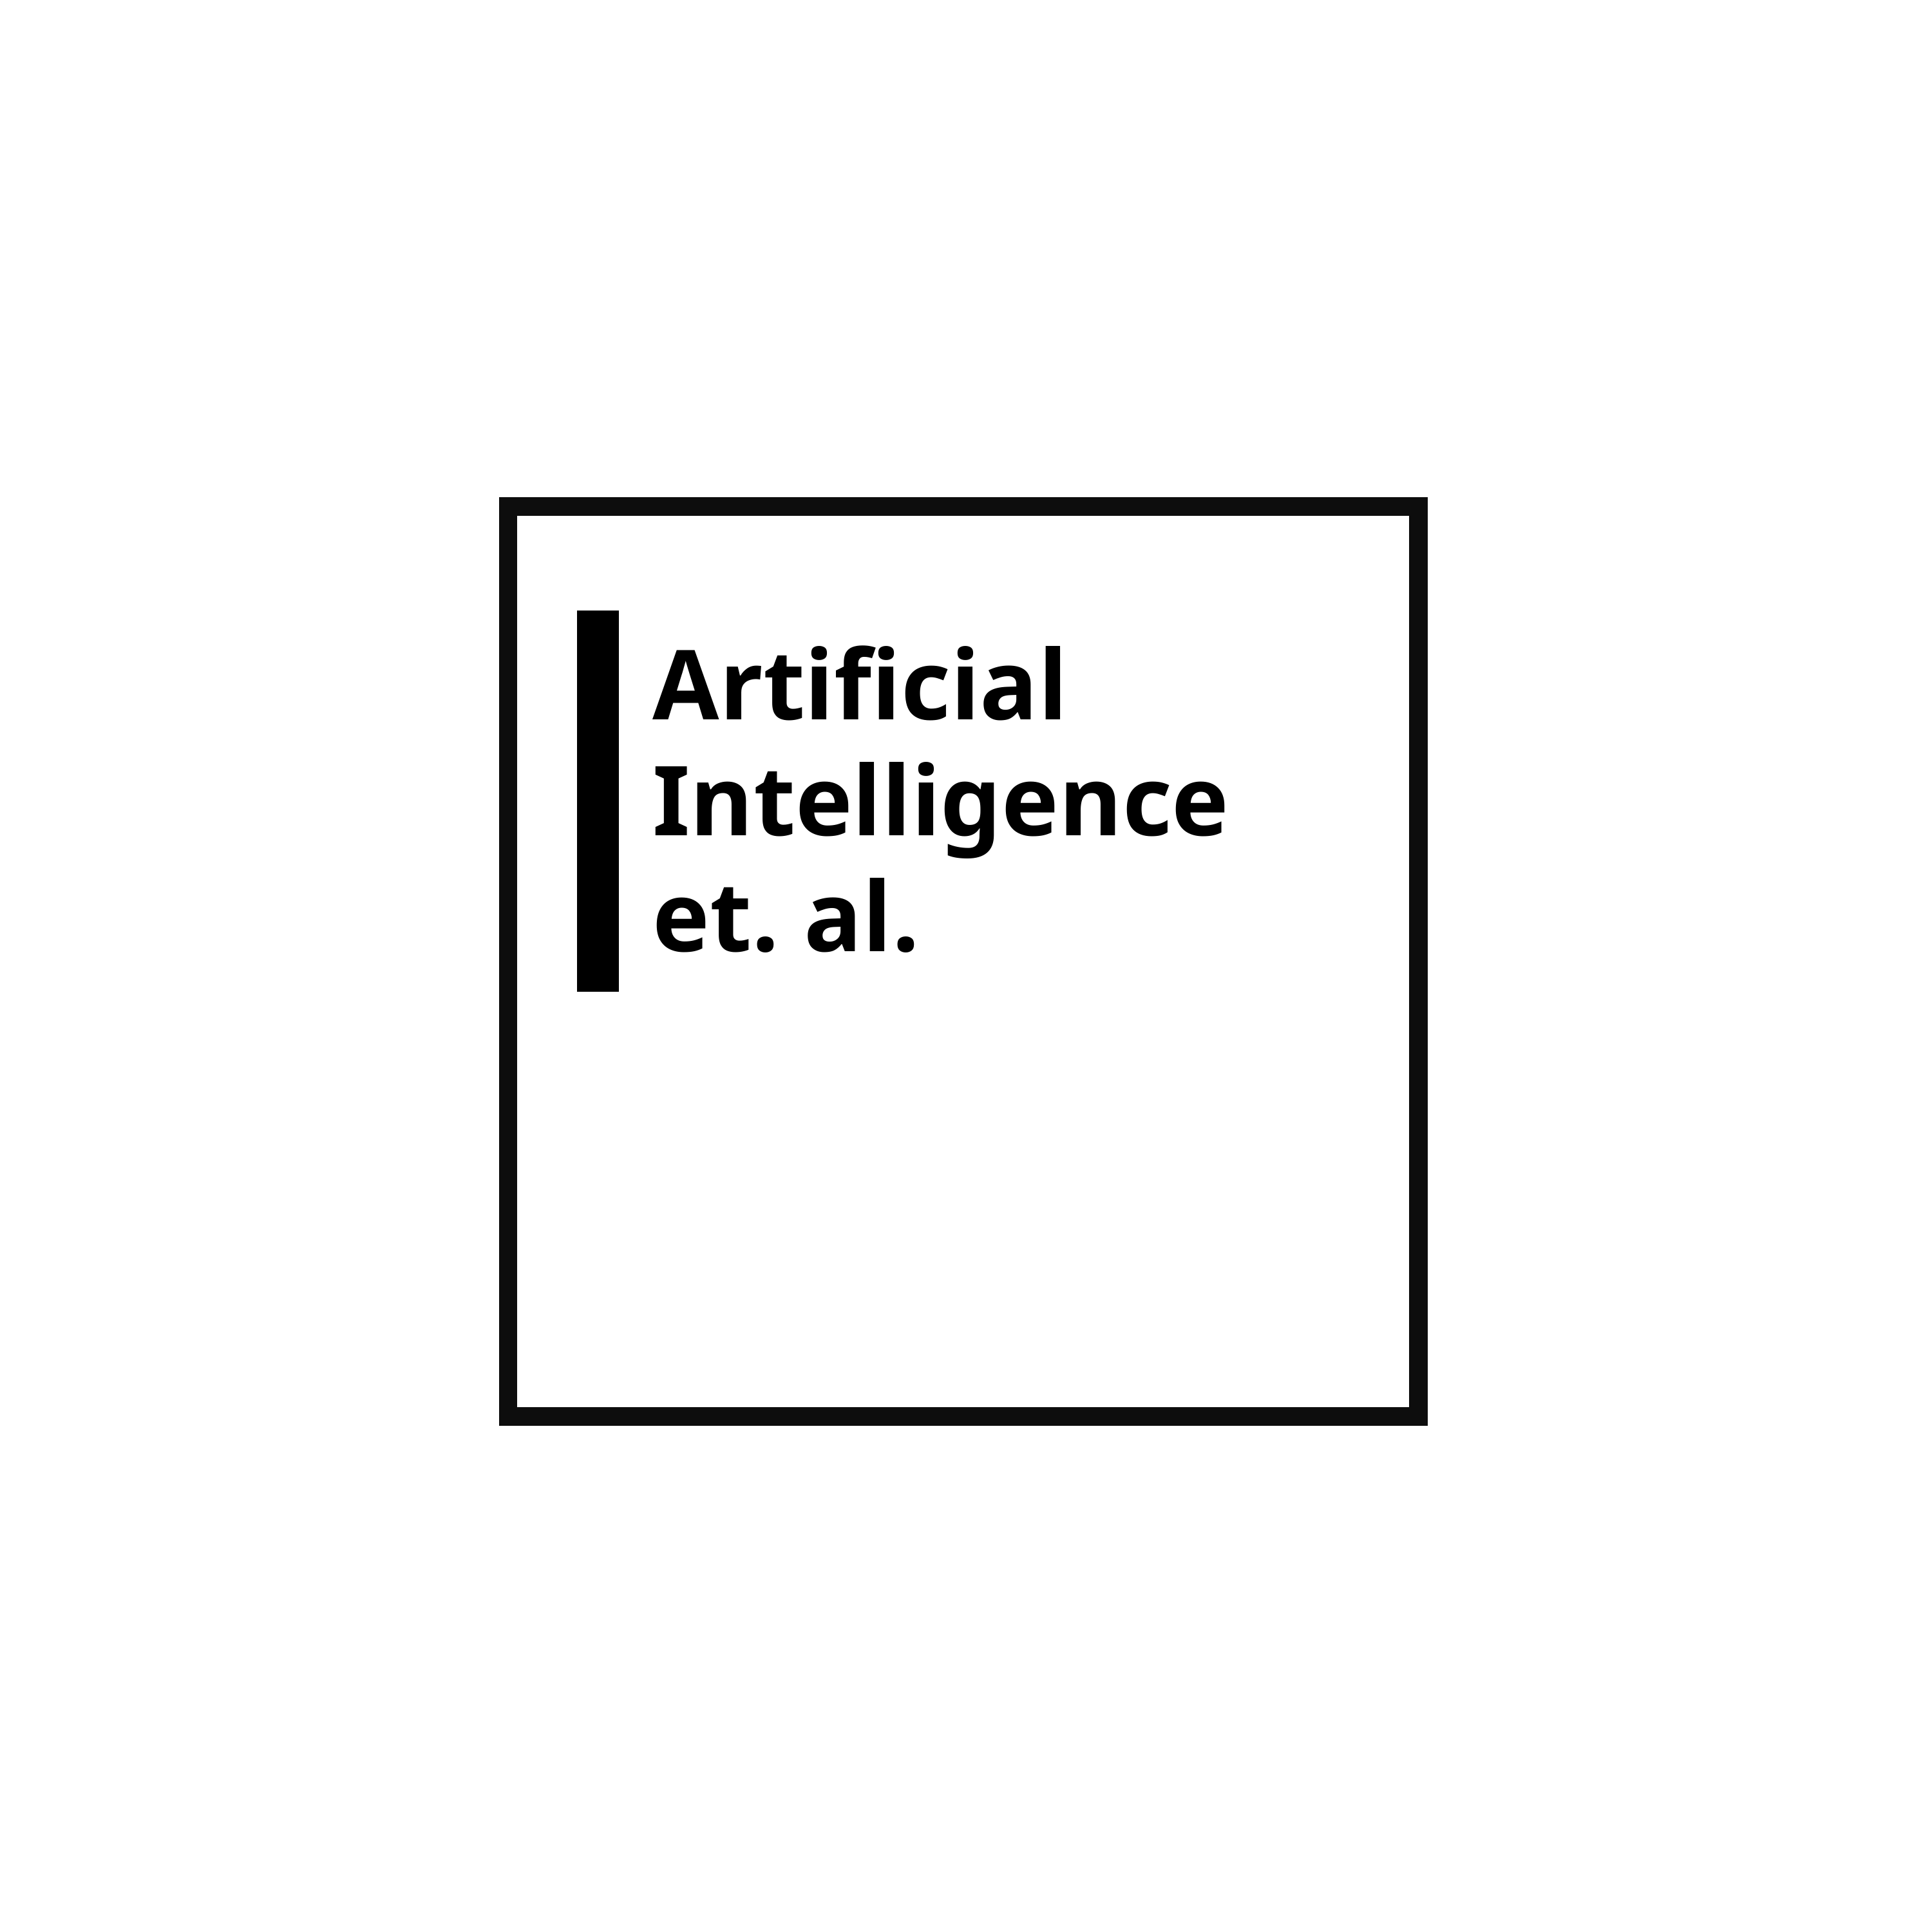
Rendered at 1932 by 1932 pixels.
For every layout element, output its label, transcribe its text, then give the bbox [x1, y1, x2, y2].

text_box [507, 506, 1419, 1417]
text_box [577, 611, 619, 992]
text_box Artificial Intelligence et. al. [643, 618, 1394, 976]
